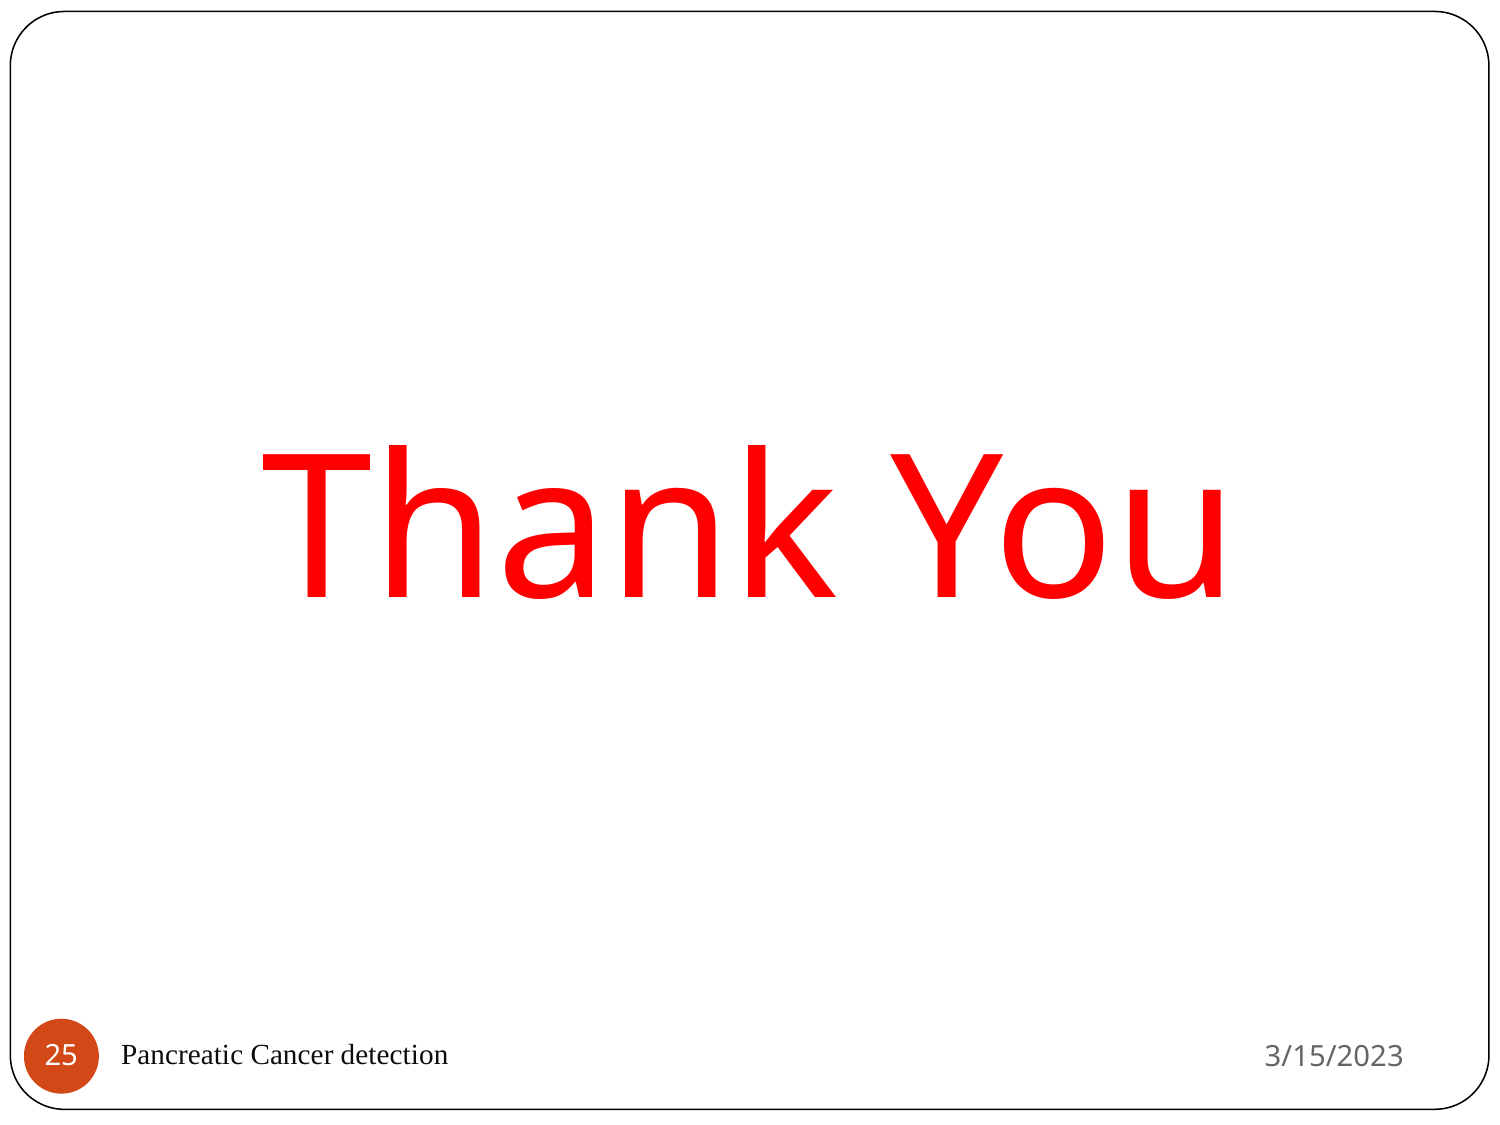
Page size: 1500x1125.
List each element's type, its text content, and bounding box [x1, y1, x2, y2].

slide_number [1012, 1015, 1419, 1094]
list Thank You [112, 137, 1388, 888]
slide_number ‹#› [23, 1018, 98, 1094]
text_box Pancreatic Cancer detection [98, 842, 749, 1125]
